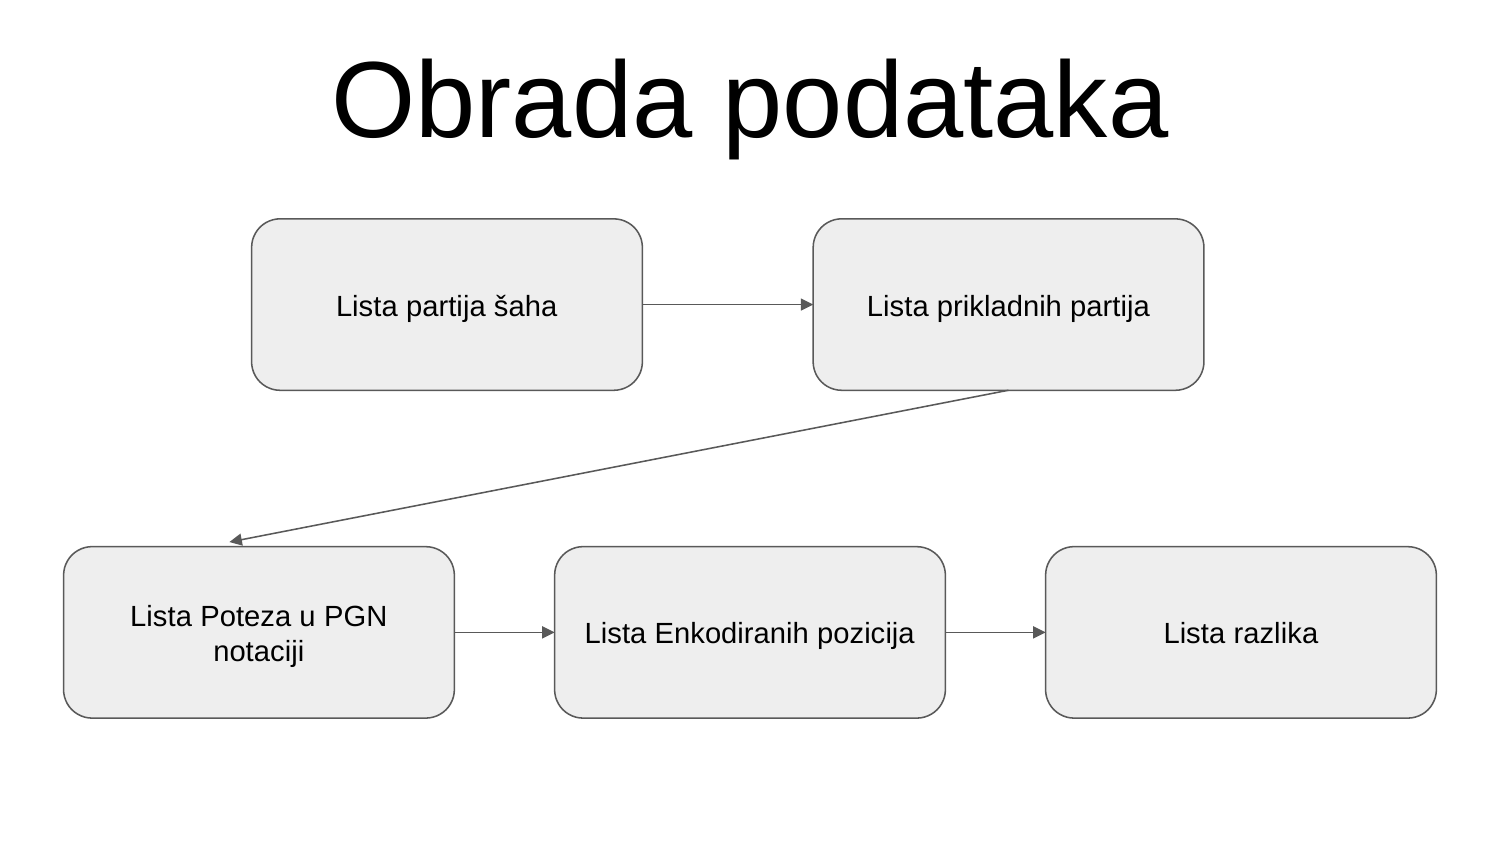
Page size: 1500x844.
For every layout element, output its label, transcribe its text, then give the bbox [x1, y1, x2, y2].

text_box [229, 390, 1009, 543]
title Obrada podataka [51, 0, 1449, 175]
text_box Lista prikladnih partija [813, 218, 1204, 391]
text_box Lista razlika [1045, 546, 1437, 719]
text_box Lista Poteza u PGN notaciji [63, 546, 455, 719]
text_box Lista Enkodiranih pozicija [554, 552, 946, 719]
text_box Lista partija šaha [251, 218, 643, 388]
